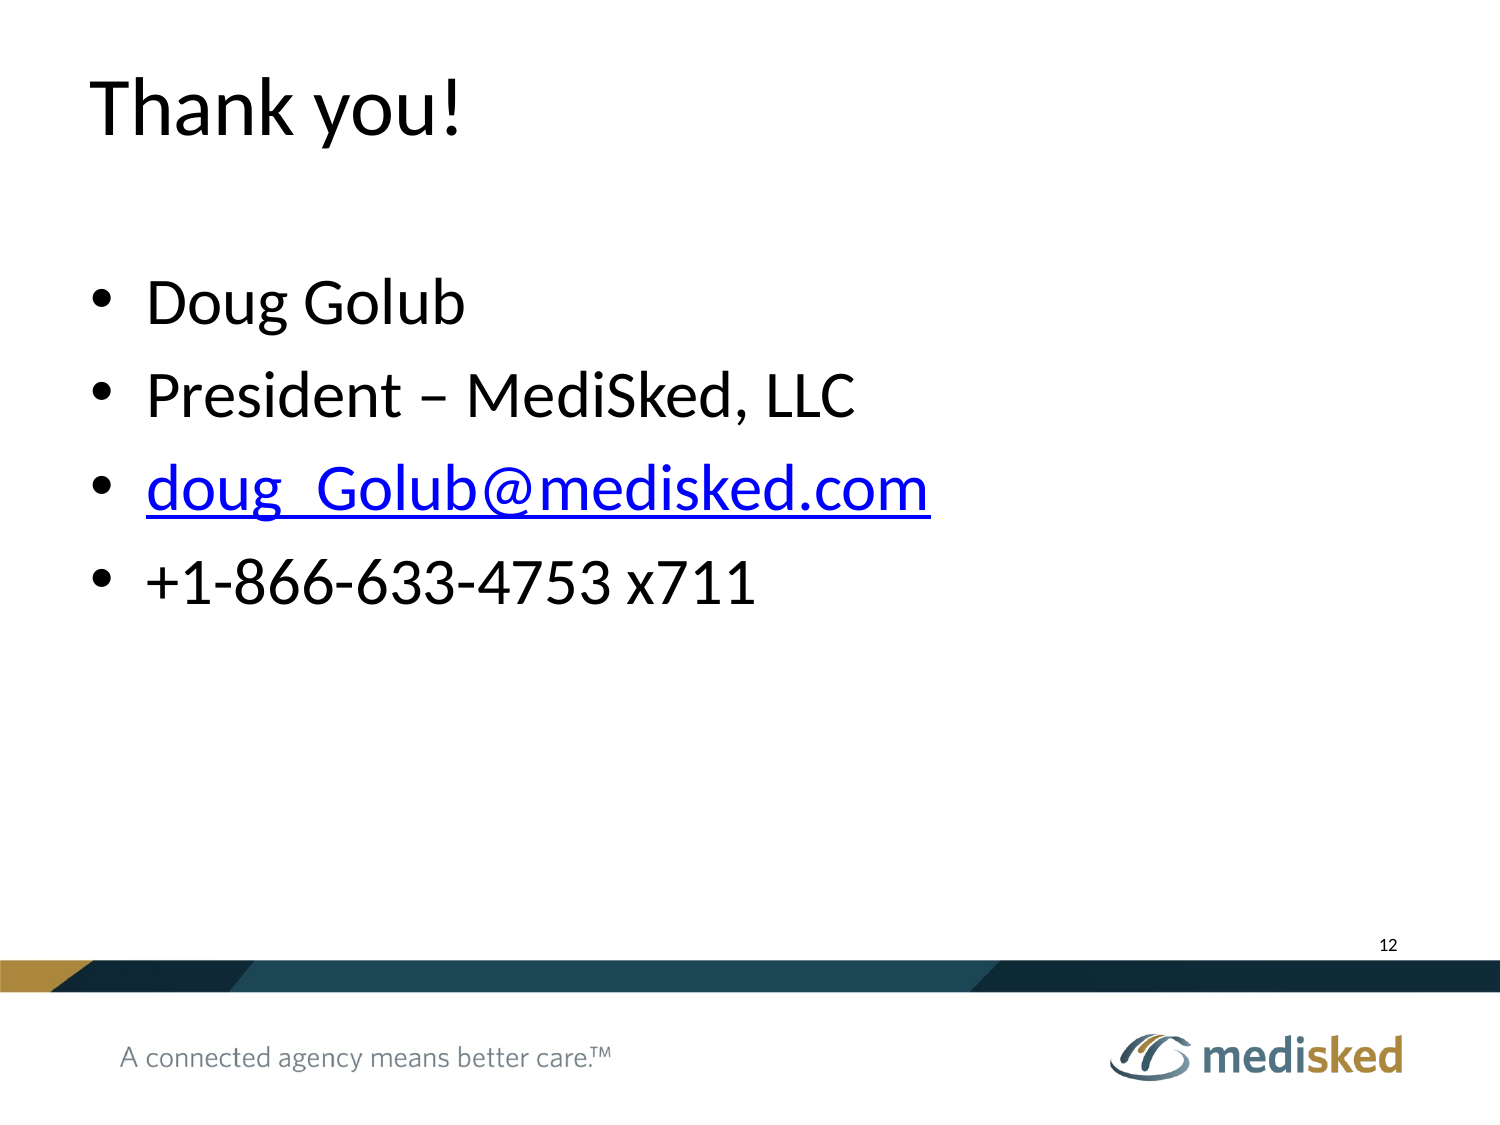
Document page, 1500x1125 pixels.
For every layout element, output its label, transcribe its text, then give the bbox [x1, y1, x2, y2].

slide_number 12 [1287, 924, 1413, 950]
title Thank you! [75, 45, 1425, 225]
picture [0, 958, 1500, 1125]
list Doug Golub President – MediSked, LLC doug_Golub@medisked.com +1-866-633-4753 x711 [75, 249, 1425, 913]
